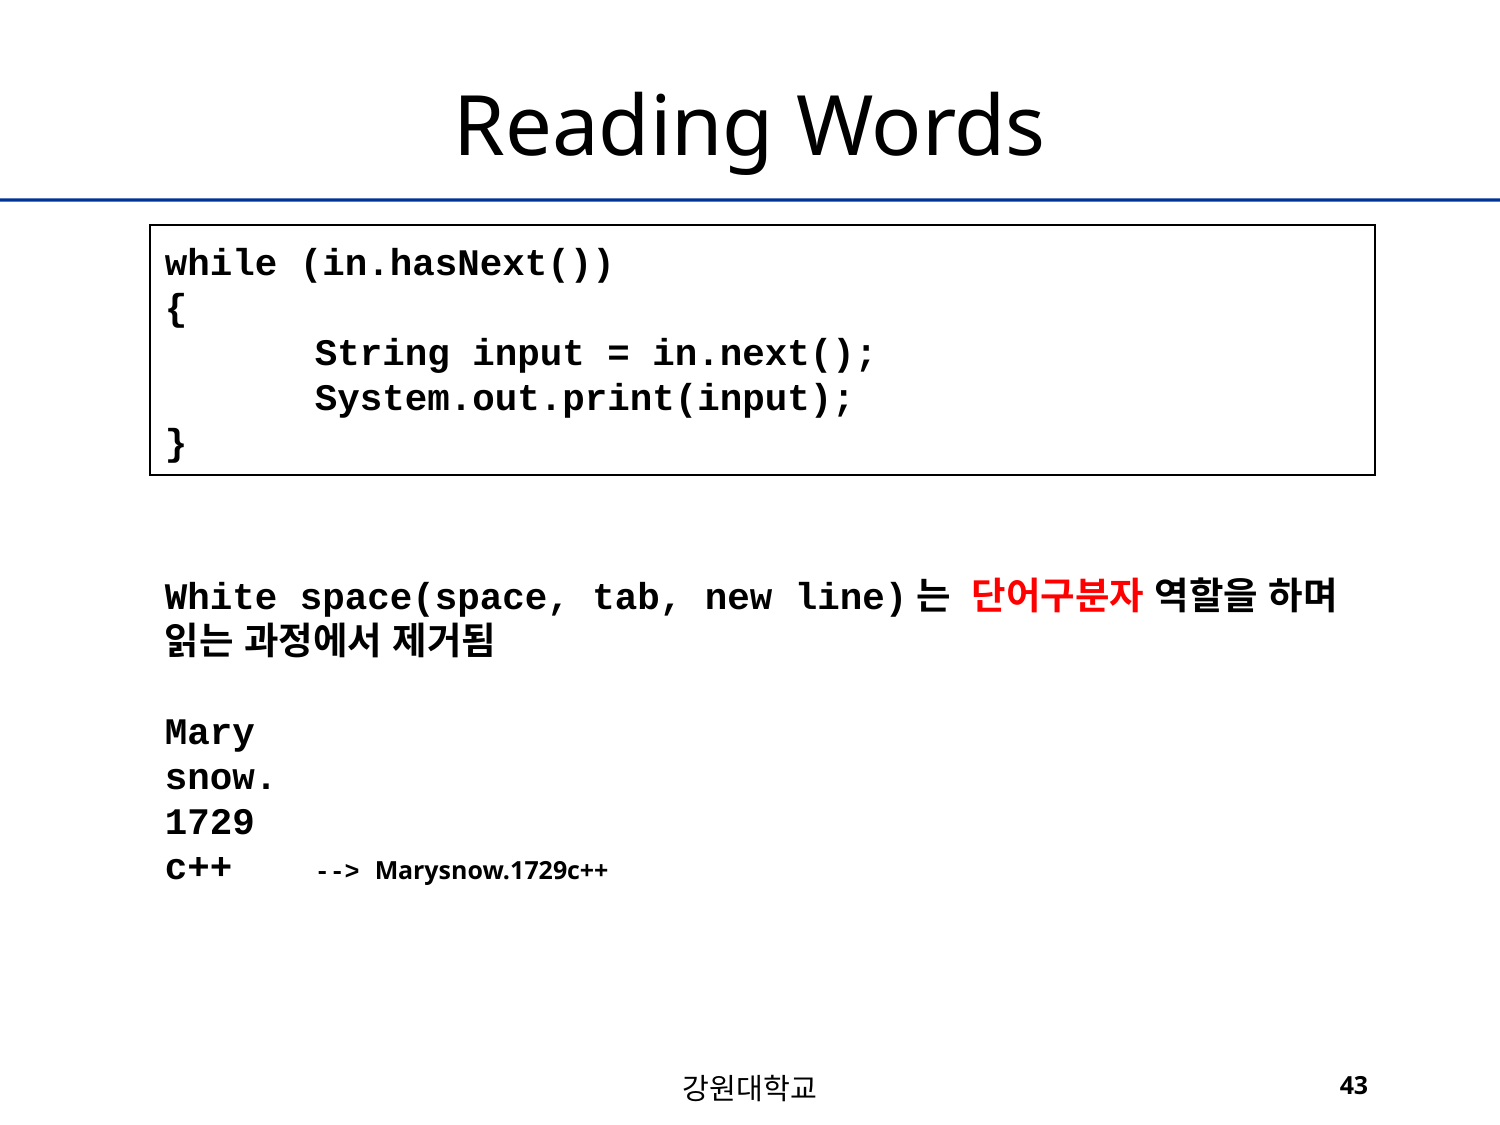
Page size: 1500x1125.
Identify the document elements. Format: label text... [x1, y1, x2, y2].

title Reading Words [74, 44, 1426, 201]
footer 강원대학교 [512, 1062, 988, 1103]
text_box while (in.hasNext()) { String input = in.next(); System.out.print(input); } [150, 224, 1375, 475]
text_box White space(space, tab, new line)는 단어구분자 역할을 하며 읽는 과정에서 제거됨 Mary snow. 1729 c++ --> Marysnow.1729c++ [150, 565, 1375, 925]
